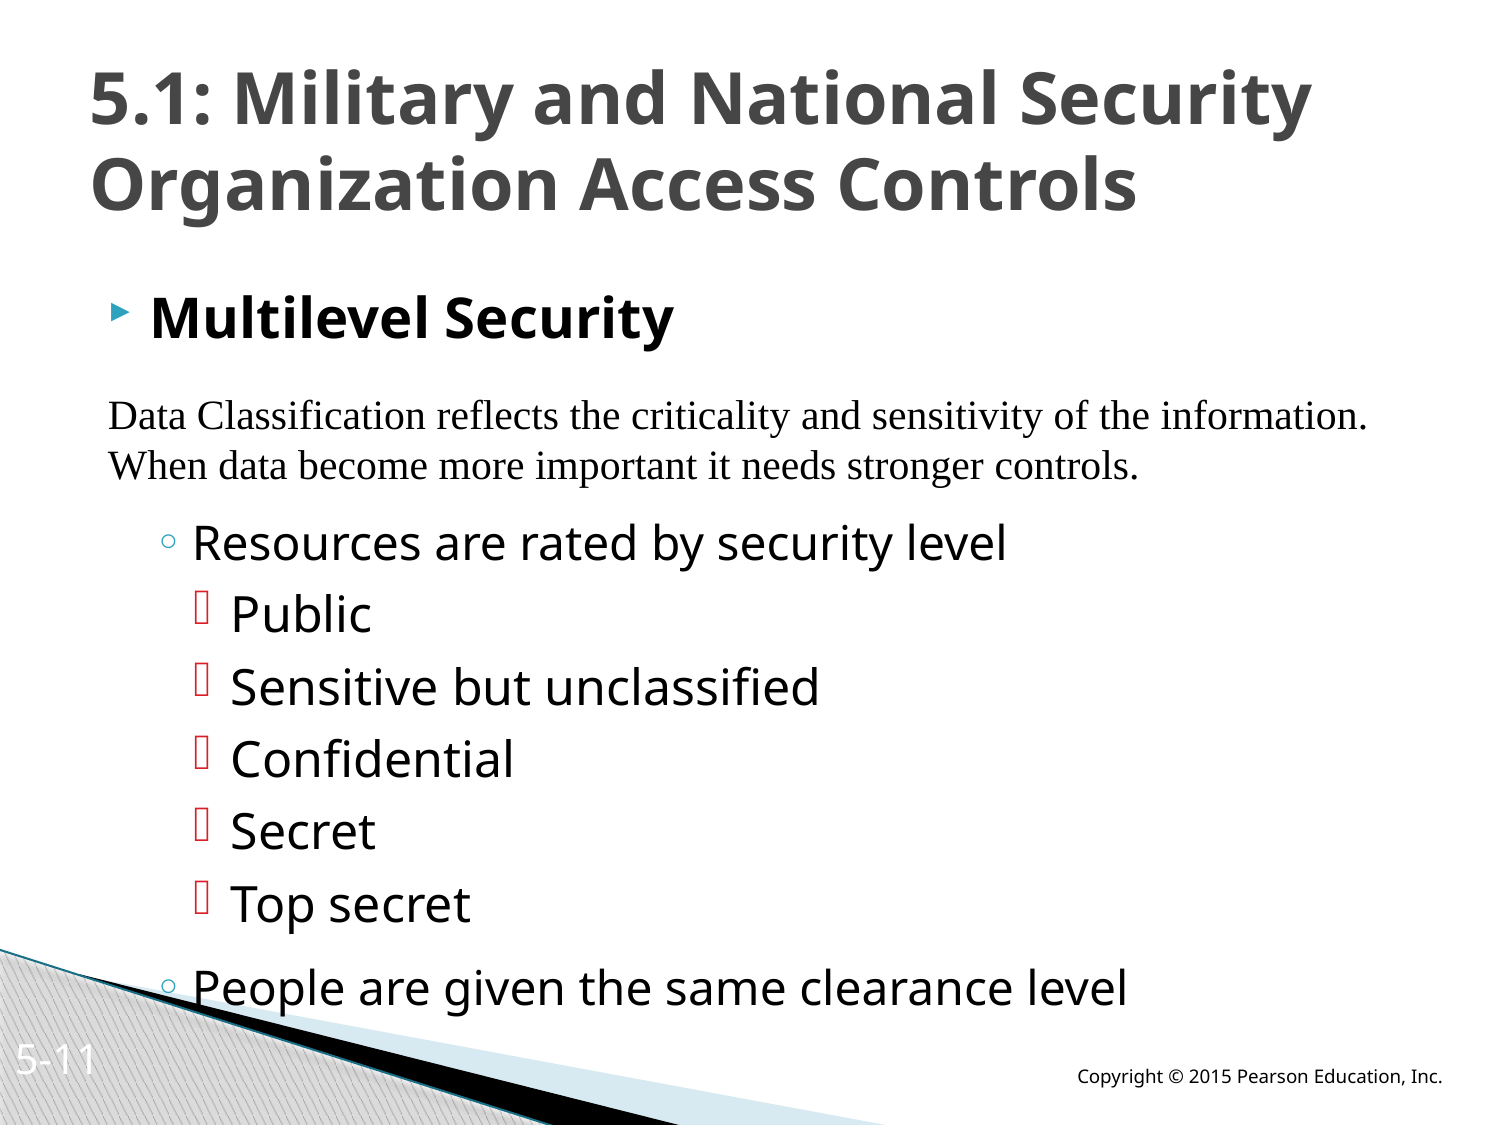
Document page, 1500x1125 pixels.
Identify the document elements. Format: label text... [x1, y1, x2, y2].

title 5.1: Military and National Security Organization Access Controls [75, 45, 1425, 233]
slide_number 5-10 [0, 1025, 150, 1088]
list Multilevel Security Data Classification reflects the criticality and sensitivity of the information. When data become more important it needs stronger controls. Resources are rated by security level Public Sensitive but unclassified Confidential Secret Top secret People are given the same clearance level [75, 275, 1425, 986]
